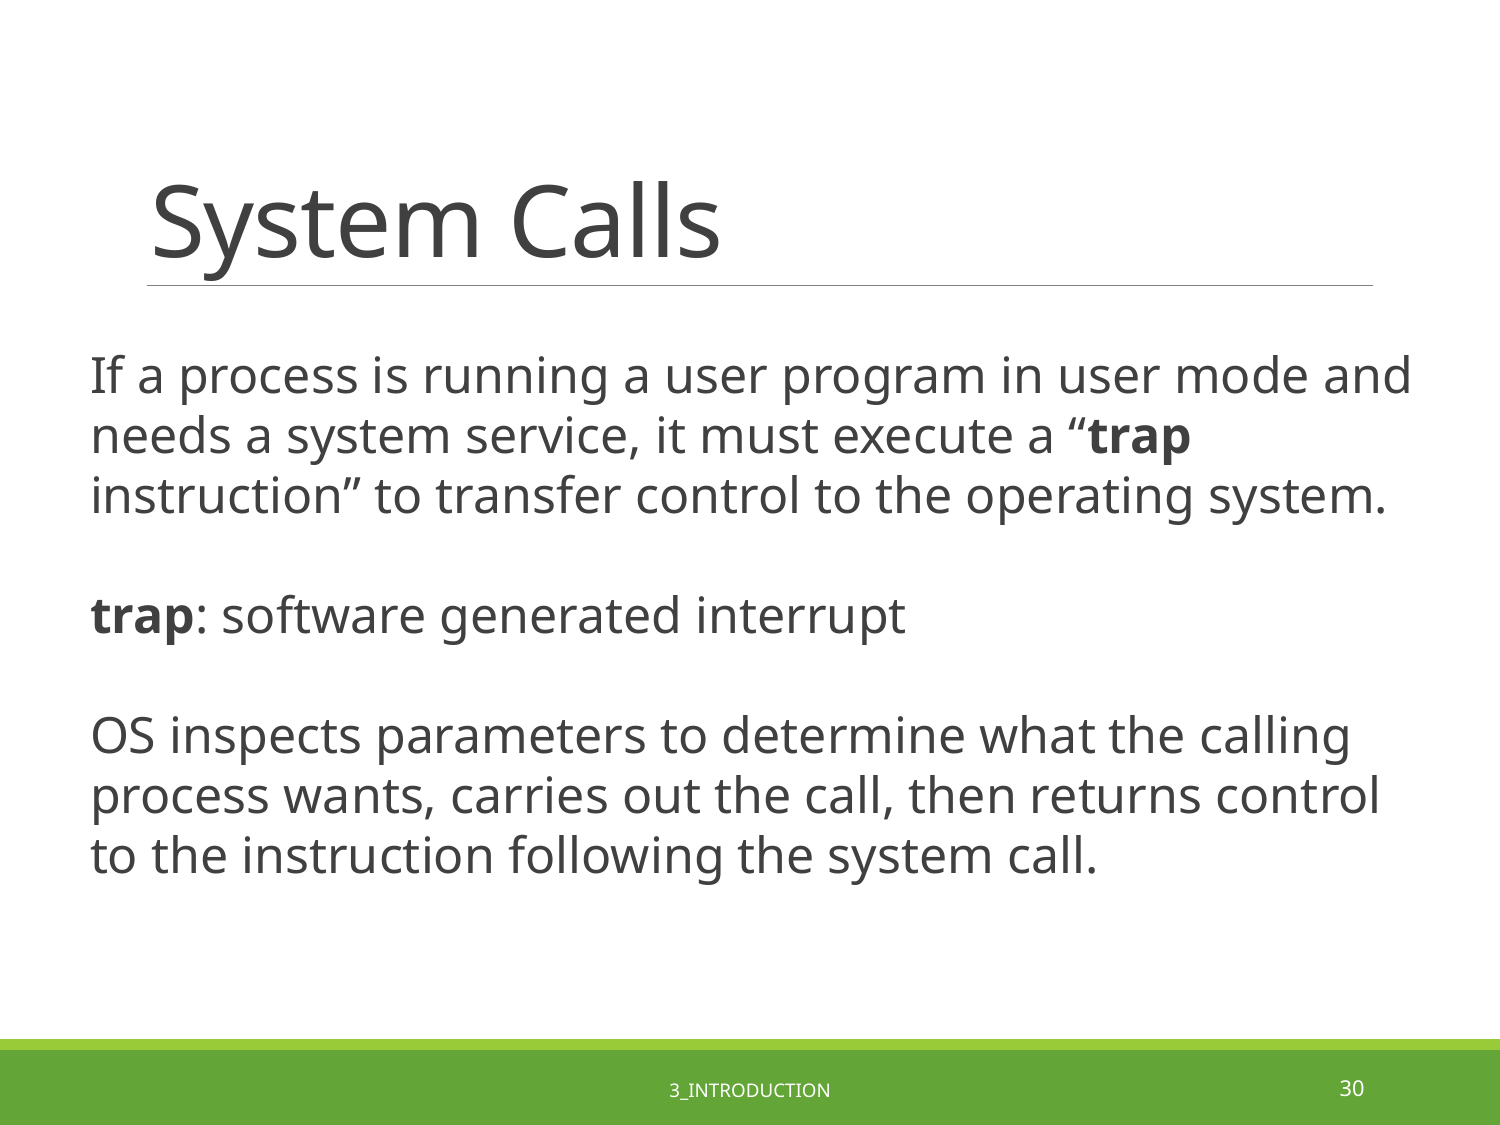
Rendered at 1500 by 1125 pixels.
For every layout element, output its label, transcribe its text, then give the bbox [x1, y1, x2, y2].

footer 3_Introduction [453, 1059, 1047, 1120]
slide_number 30 [1218, 1059, 1380, 1120]
title System Calls [135, 47, 1373, 215]
list If a process is running a user program in user mode and needs a system service, it must execute a “trap instruction” to transfer control to the operating system. trap: software generated interrupt OS inspects parameters to determine what the calling process wants, carries out the call, then returns control to the instruction following the system call. [75, 215, 1425, 1103]
